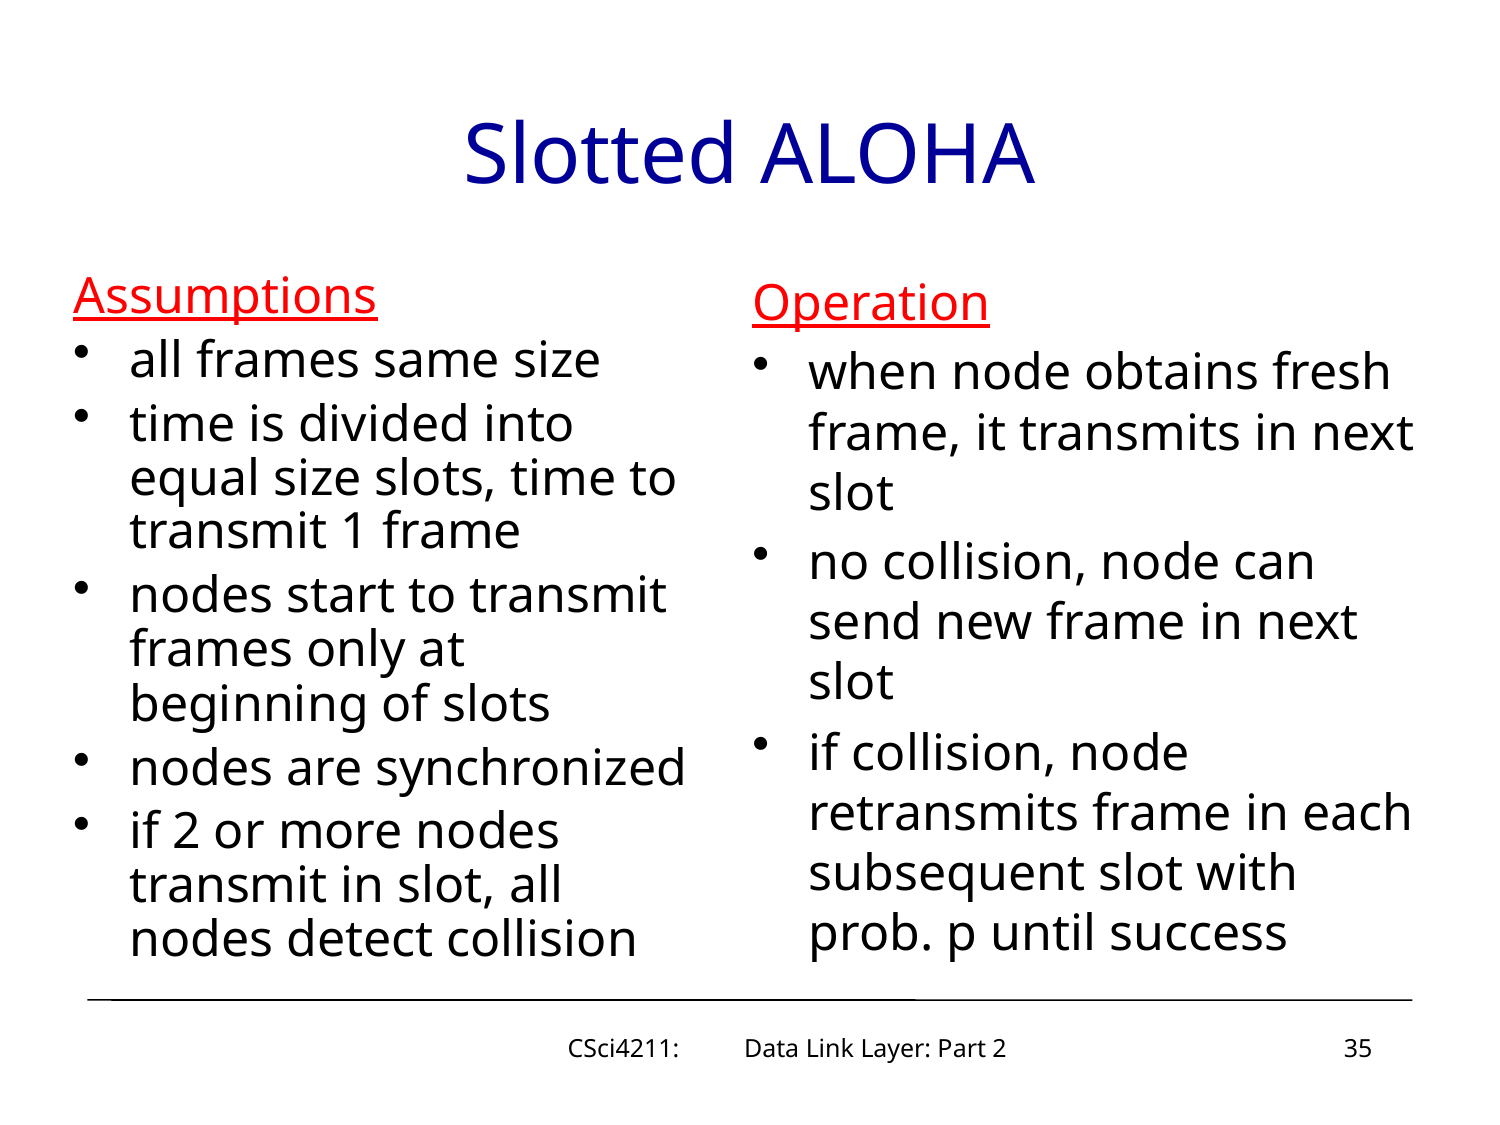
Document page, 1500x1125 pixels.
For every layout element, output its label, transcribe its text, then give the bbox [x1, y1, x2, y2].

footer CSci4211: Data Link Layer: Part 2 [500, 1025, 1075, 1100]
list Assumptions all frames same size time is divided into equal size slots, time to transmit 1 frame nodes start to transmit frames only at beginning of slots nodes are synchronized if 2 or more nodes transmit in slot, all nodes detect collision [58, 262, 713, 1025]
list Operation when node obtains fresh frame, it transmits in next slot no collision, node can send new frame in next slot if collision, node retransmits frame in each subsequent slot with prob. p until success [737, 262, 1449, 1025]
title Slotted ALOHA [112, 75, 1388, 225]
slide_number 35 [1075, 1025, 1388, 1100]
